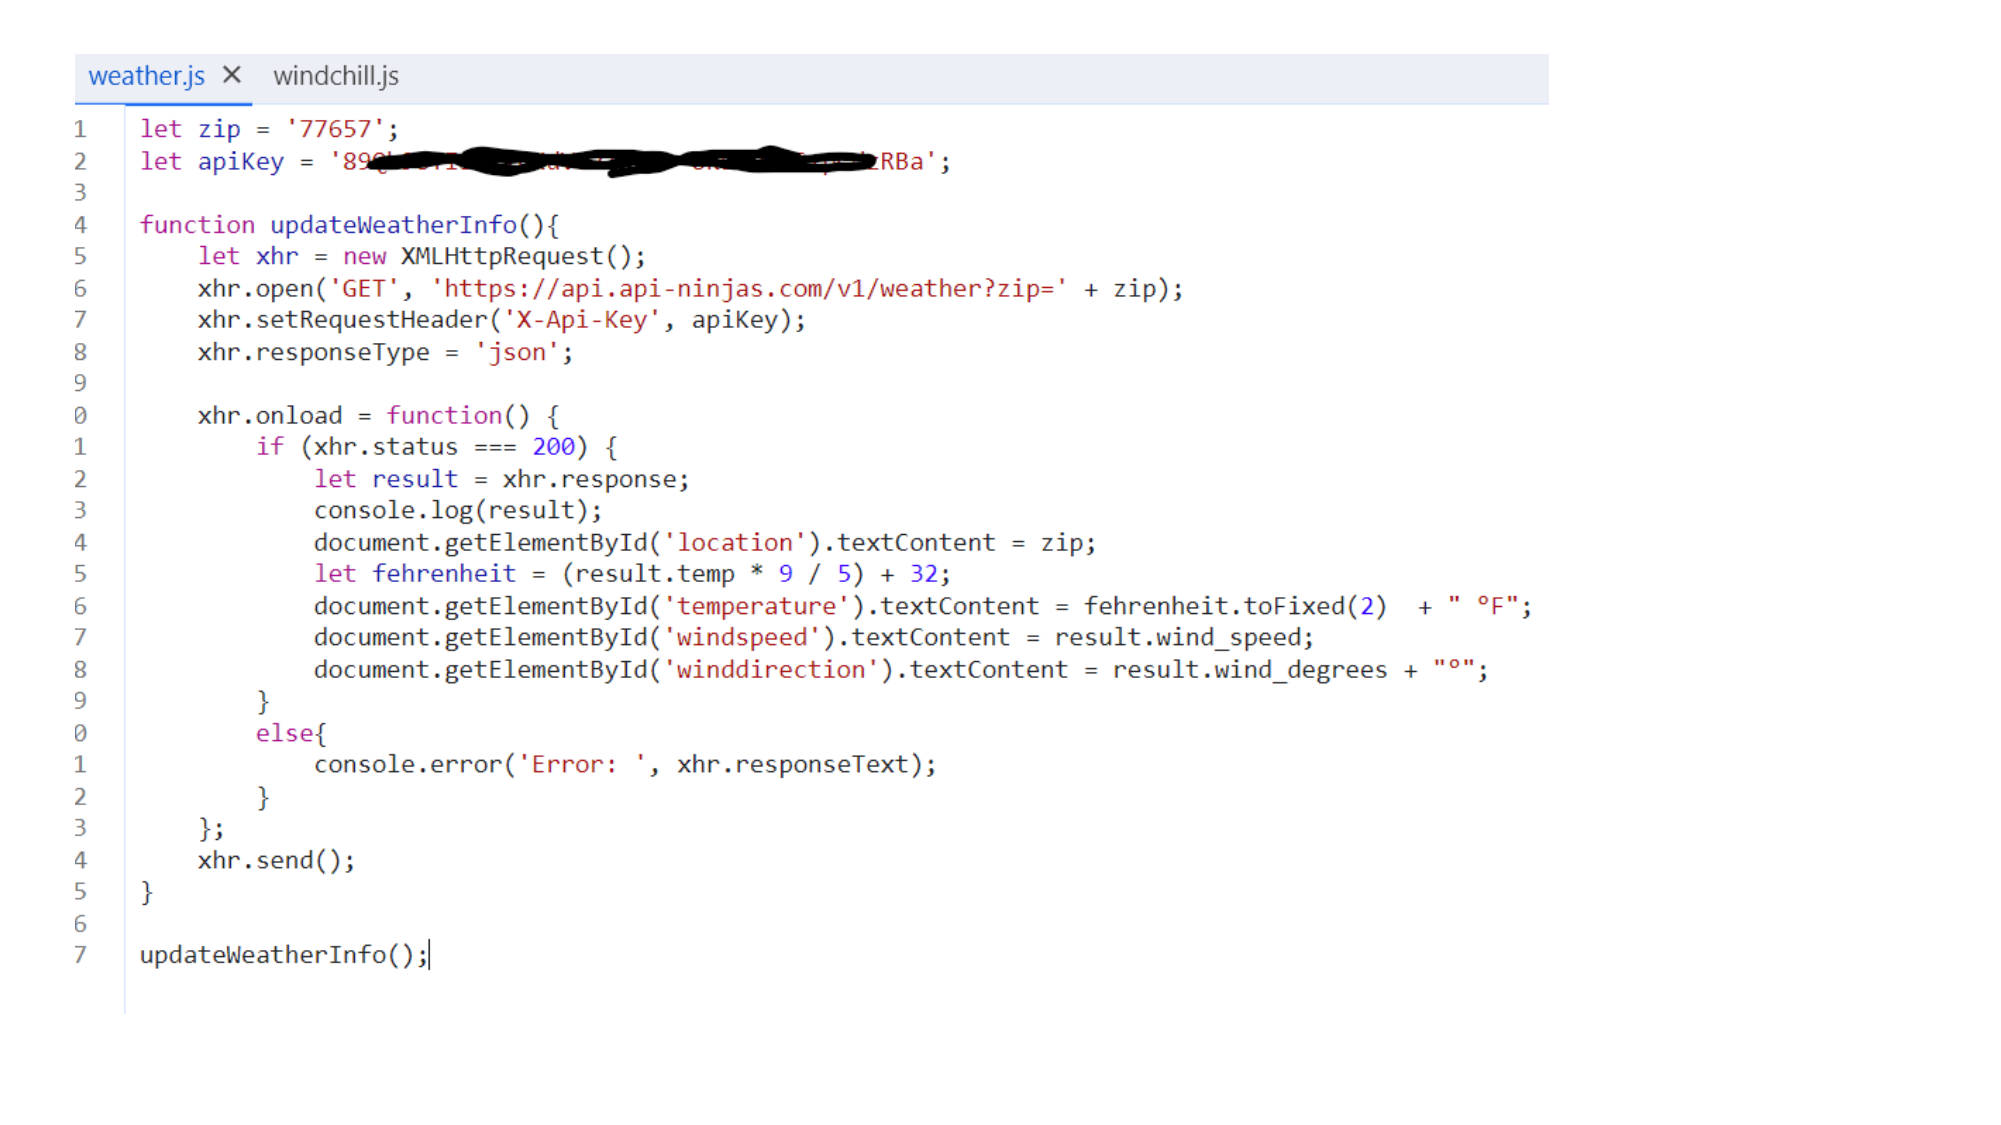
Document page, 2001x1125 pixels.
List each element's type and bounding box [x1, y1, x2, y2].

list [74, 54, 1549, 1014]
